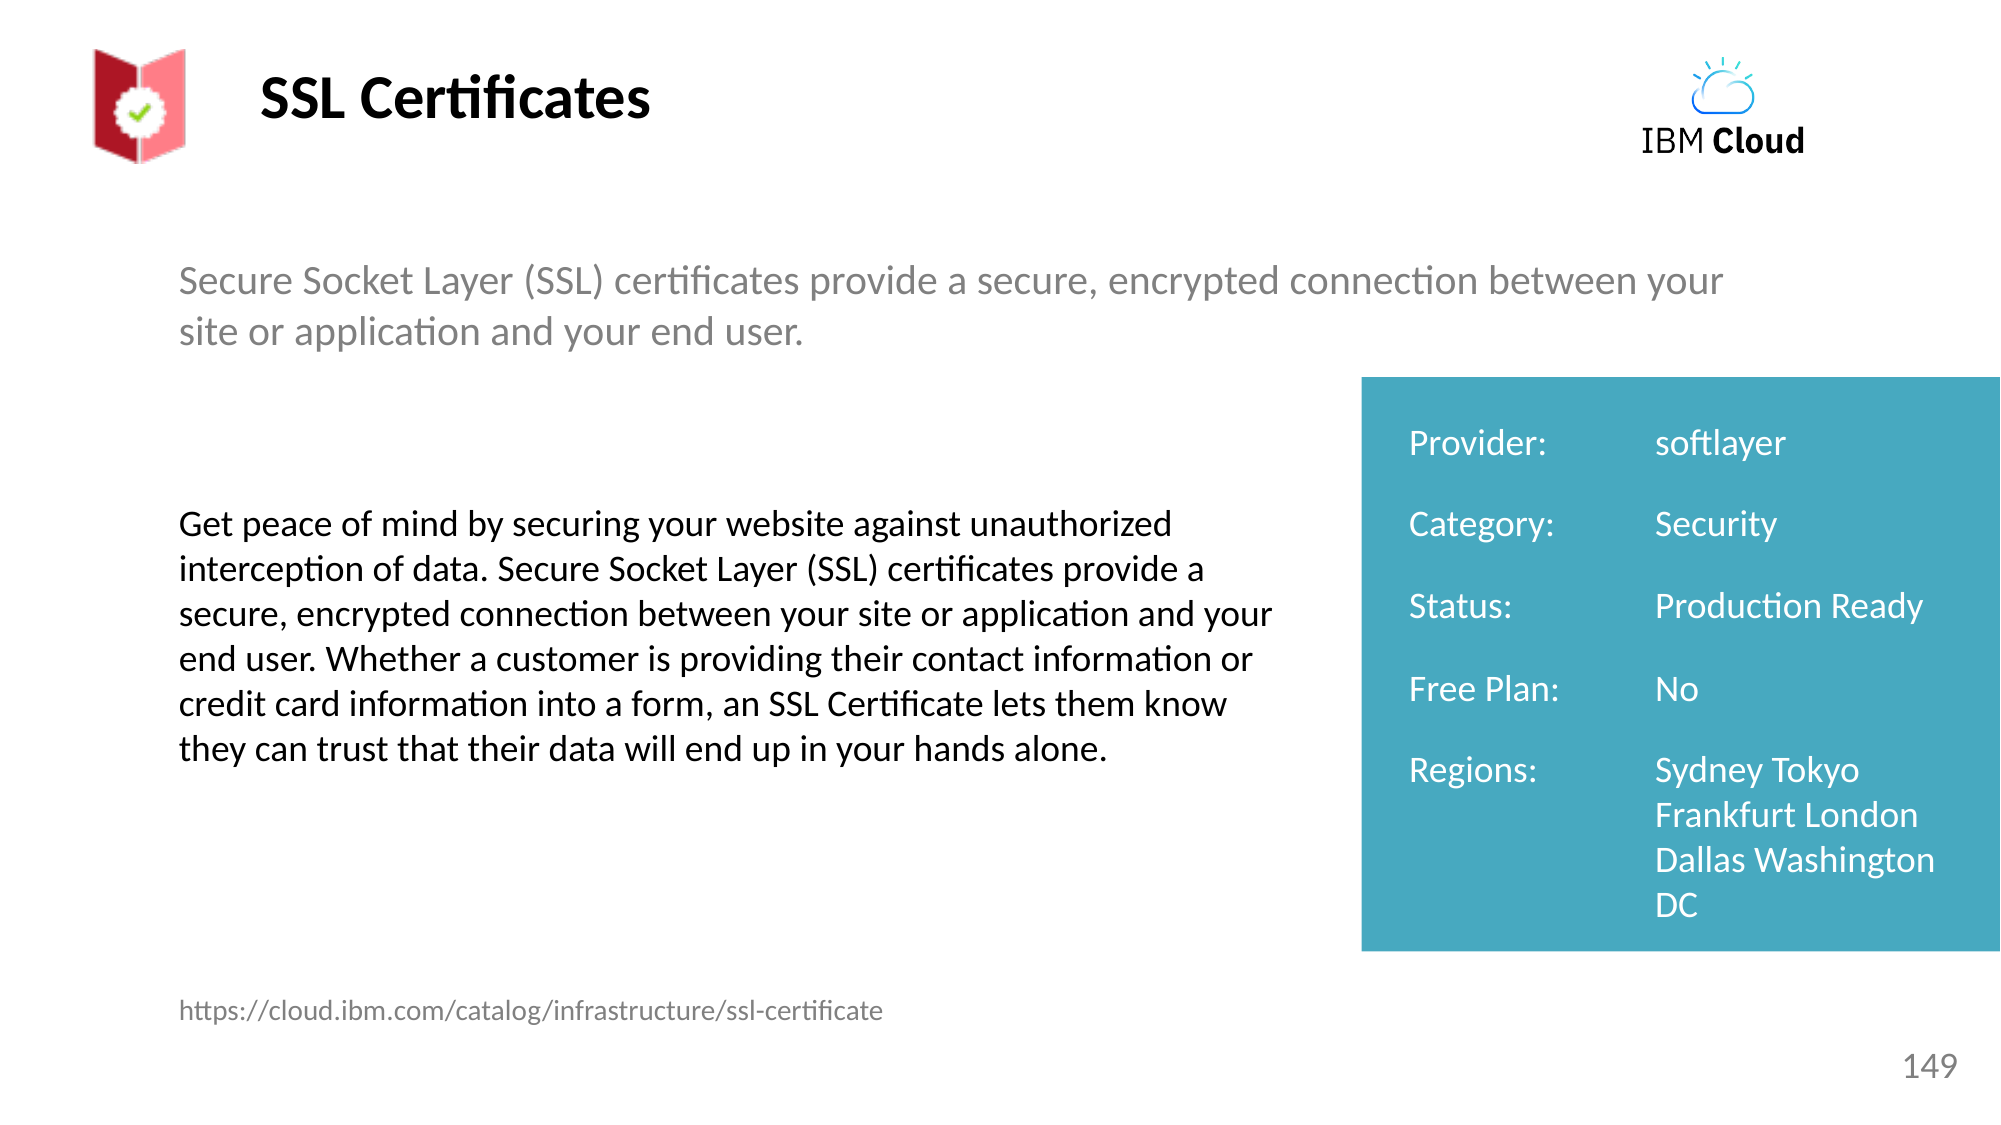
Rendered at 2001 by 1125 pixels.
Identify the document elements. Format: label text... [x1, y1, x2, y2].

text_box SSL Certificates [246, 49, 1639, 110]
text_box [1361, 377, 2000, 952]
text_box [1394, 574, 1969, 635]
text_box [1394, 656, 1969, 717]
text_box Category: [1394, 492, 1640, 553]
text_box softlayer [1640, 410, 2000, 471]
text_box Secure Socket Layer (SSL) certificates provide a secure, encrypted connection between your site or application and your end user. [163, 246, 1805, 307]
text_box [163, 984, 1805, 1045]
text_box Provider: [1394, 410, 1640, 471]
picture [81, 48, 197, 165]
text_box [1886, 1033, 2000, 1067]
text_box Get peace of mind by securing your website against unauthorized interception of data. Secure Socket Layer (SSL) certificates provide a secure, encrypted connection between your site or application and your end user. Whether a customer is providing their contact information or credit card information into a form, an SSL Certificate lets them know they can trust that their data will end up in your hands alone. [163, 492, 1313, 553]
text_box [1640, 492, 2000, 553]
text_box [1394, 738, 1969, 799]
picture [1640, 48, 1805, 165]
